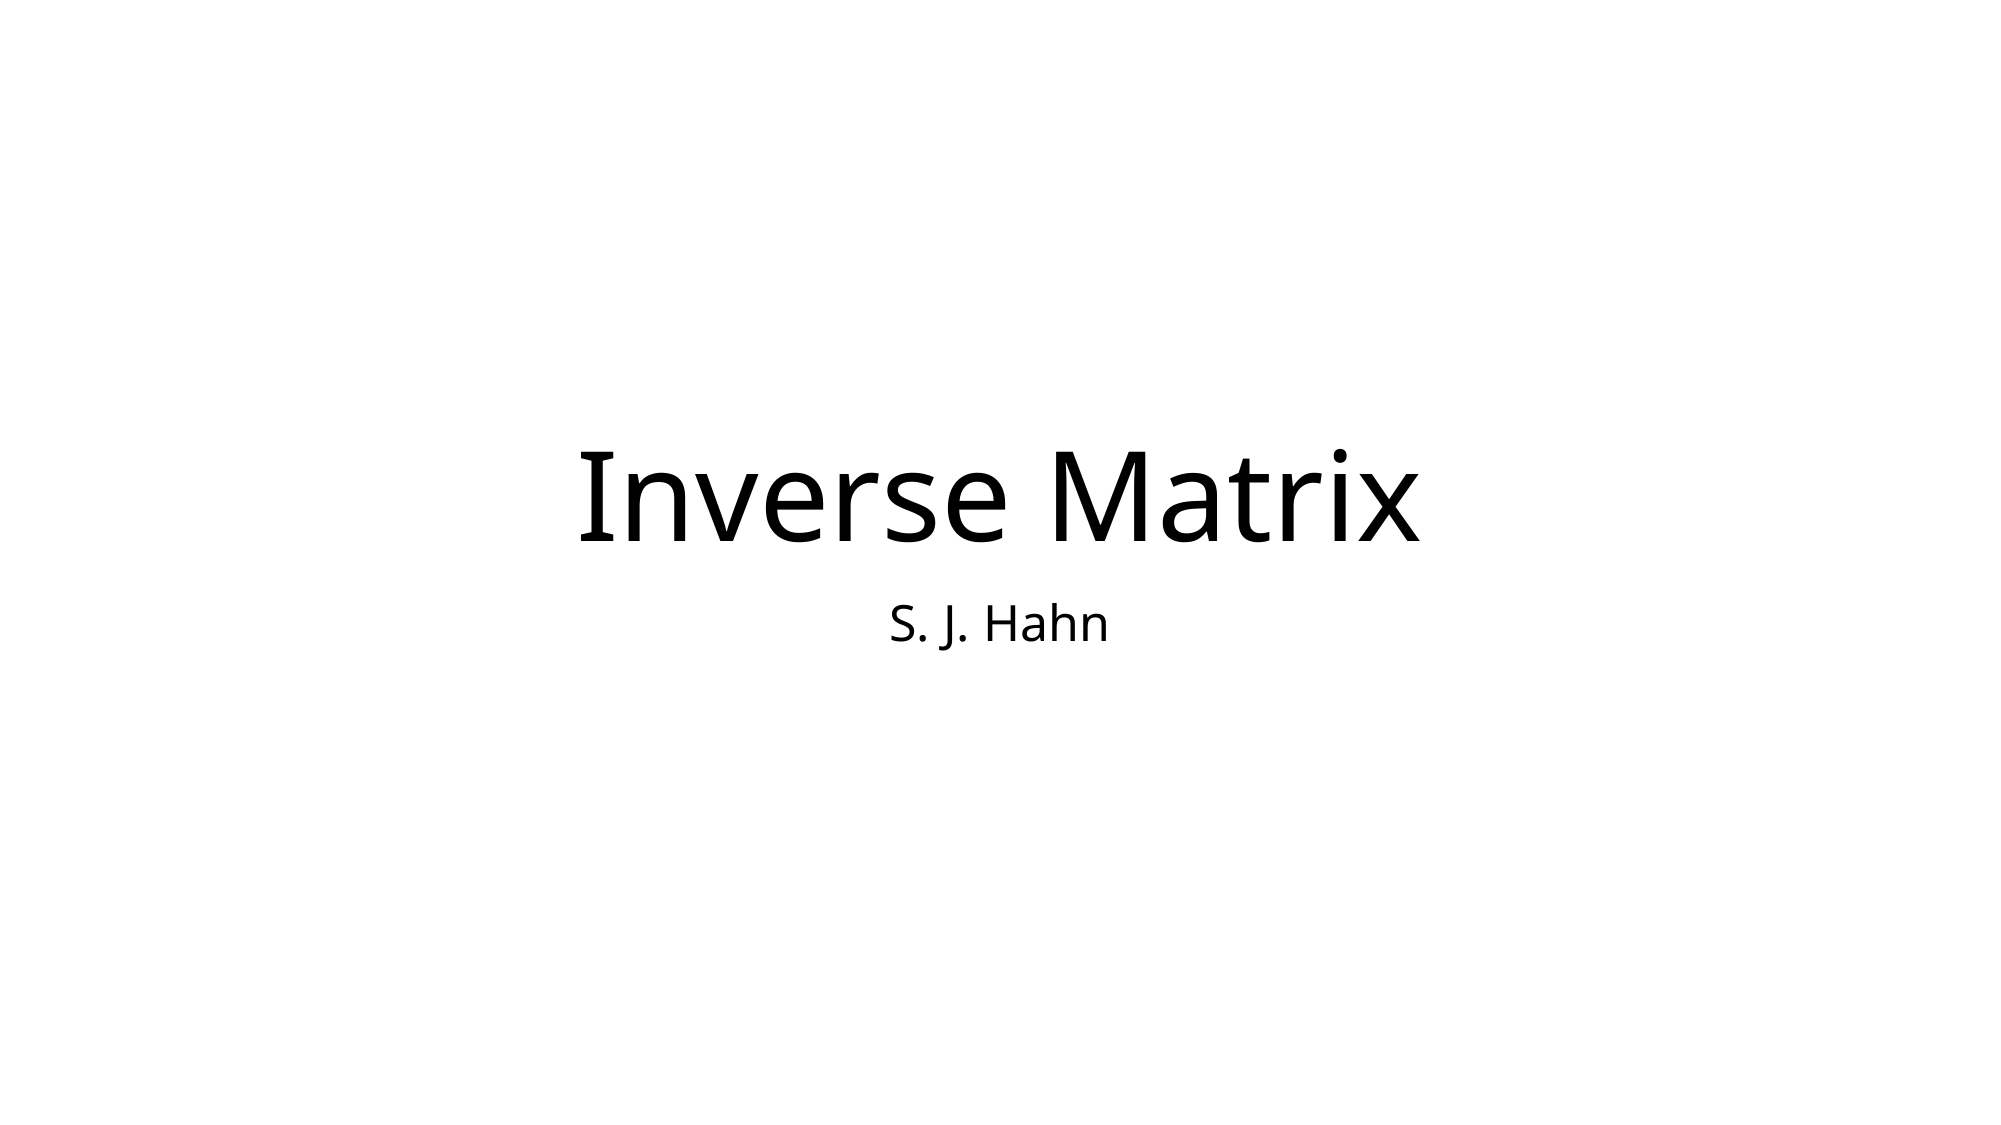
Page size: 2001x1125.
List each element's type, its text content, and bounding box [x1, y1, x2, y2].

subtitle S. J. Hahn [249, 590, 1750, 863]
title Inverse Matrix [249, 184, 1750, 576]
